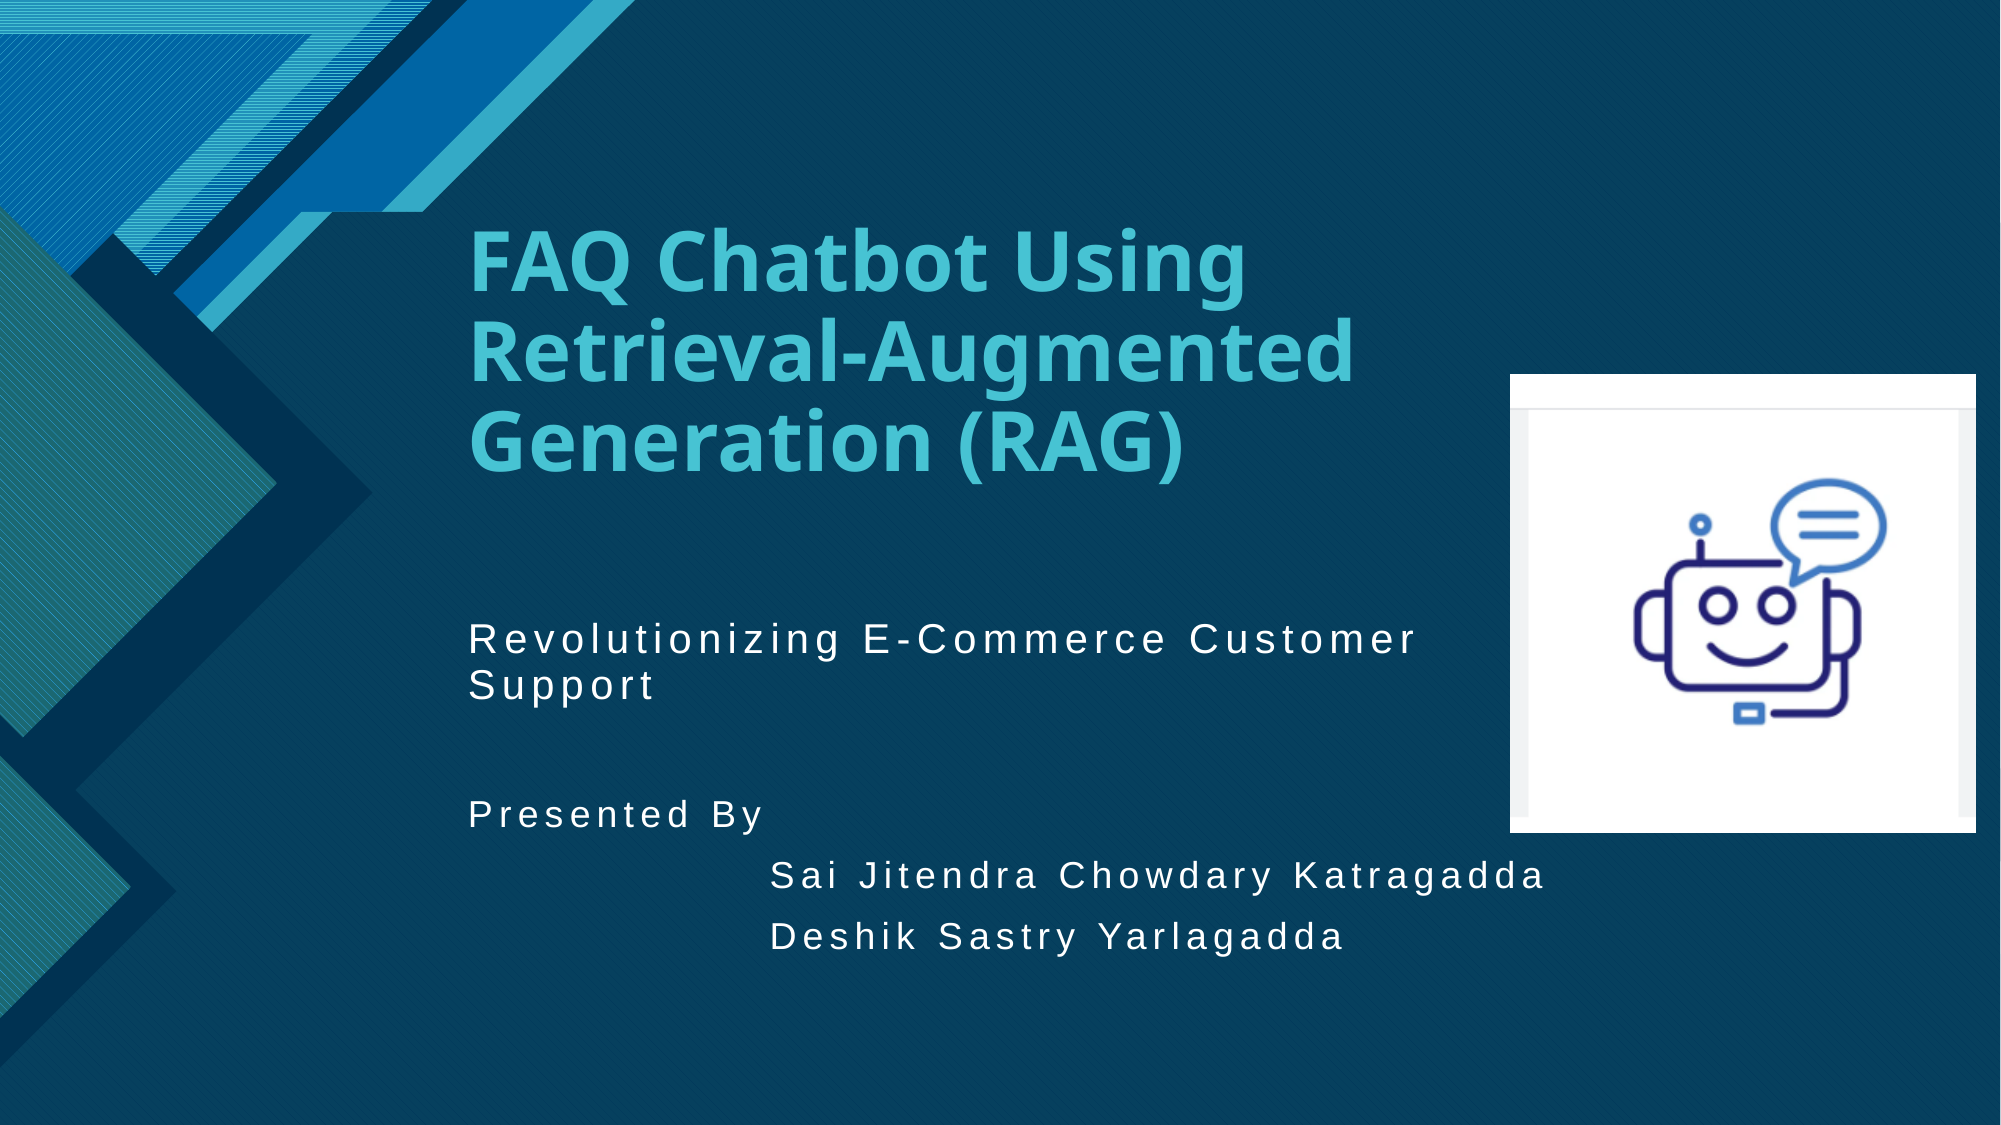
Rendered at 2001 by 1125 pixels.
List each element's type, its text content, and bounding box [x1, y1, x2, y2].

picture [665, 280, 673, 288]
picture [1089, 283, 1101, 291]
picture [1146, 372, 1156, 380]
picture [962, 351, 974, 368]
picture [576, 242, 586, 255]
picture [856, 237, 873, 256]
picture [680, 340, 689, 350]
picture [519, 268, 528, 280]
picture [525, 249, 534, 261]
picture [715, 263, 726, 279]
picture [1143, 354, 1155, 361]
picture [493, 322, 515, 343]
picture [514, 281, 524, 290]
picture [1040, 346, 1051, 362]
picture [1123, 262, 1134, 278]
picture [475, 274, 486, 290]
picture [537, 232, 552, 247]
picture [919, 246, 933, 255]
picture [880, 346, 901, 366]
picture [595, 231, 628, 265]
picture [675, 357, 699, 381]
picture [475, 332, 520, 380]
picture [1309, 349, 1320, 364]
picture [1135, 354, 1147, 361]
picture [767, 274, 785, 291]
picture [746, 353, 755, 365]
picture [1046, 281, 1057, 289]
picture [1339, 361, 1350, 377]
picture [856, 254, 867, 270]
picture [541, 335, 567, 361]
picture [616, 256, 627, 272]
picture [1171, 352, 1182, 368]
picture [485, 322, 514, 349]
picture [877, 245, 897, 266]
picture [933, 339, 944, 355]
picture [1259, 356, 1284, 381]
picture [728, 360, 748, 380]
picture [717, 228, 726, 237]
picture [715, 238, 732, 257]
picture [594, 281, 623, 305]
picture [532, 232, 557, 260]
picture [1054, 337, 1063, 344]
picture [1175, 336, 1189, 346]
picture [661, 252, 673, 268]
picture [1203, 300, 1213, 310]
picture [1178, 275, 1189, 290]
picture [521, 262, 536, 276]
picture [475, 282, 483, 290]
picture [1245, 372, 1252, 379]
picture [962, 360, 974, 377]
picture [1128, 337, 1137, 345]
picture [615, 338, 628, 355]
picture [885, 246, 896, 257]
picture [1201, 257, 1212, 272]
picture [475, 265, 486, 281]
picture [584, 326, 604, 344]
picture [615, 355, 626, 371]
picture [1093, 245, 1108, 256]
picture [1277, 354, 1289, 361]
picture [572, 255, 586, 273]
picture [582, 331, 596, 345]
picture [580, 362, 599, 381]
picture [1148, 246, 1161, 262]
picture [1019, 233, 1030, 249]
picture [1217, 302, 1229, 310]
picture [967, 336, 974, 343]
picture [777, 337, 787, 344]
picture [886, 267, 896, 281]
picture [953, 371, 961, 378]
picture [1055, 261, 1066, 276]
picture [1207, 301, 1221, 310]
picture [907, 257, 918, 271]
picture [1040, 362, 1051, 379]
picture [1227, 334, 1239, 349]
picture [735, 245, 756, 267]
picture [1040, 371, 1049, 380]
picture [889, 322, 914, 350]
picture [744, 259, 756, 276]
picture [1230, 260, 1242, 277]
picture [772, 248, 781, 255]
picture [547, 262, 566, 286]
picture [526, 358, 549, 381]
picture [715, 255, 726, 271]
picture [999, 335, 1026, 362]
picture [820, 246, 833, 261]
picture [679, 232, 693, 241]
picture [553, 372, 563, 380]
picture [792, 353, 810, 371]
picture [770, 362, 790, 381]
picture [878, 352, 893, 366]
picture [1225, 300, 1234, 308]
picture [1123, 253, 1134, 269]
picture [1134, 335, 1160, 361]
picture [1055, 236, 1066, 252]
picture [475, 257, 486, 273]
picture [1201, 356, 1212, 373]
picture [794, 370, 807, 380]
picture [604, 294, 615, 305]
picture [1265, 339, 1274, 349]
picture [821, 269, 842, 291]
picture [1285, 353, 1297, 361]
picture [752, 336, 762, 346]
picture [745, 268, 756, 284]
picture [985, 366, 1000, 381]
picture [793, 260, 807, 277]
picture [859, 228, 867, 236]
picture [652, 367, 663, 380]
picture [1091, 335, 1108, 352]
picture [1171, 343, 1183, 359]
picture [1231, 270, 1242, 286]
picture [1201, 273, 1219, 291]
picture [1201, 336, 1211, 346]
picture [798, 363, 810, 380]
picture [1284, 336, 1300, 352]
picture [475, 249, 493, 267]
picture [777, 246, 788, 253]
picture [1021, 232, 1030, 241]
picture [477, 322, 491, 332]
picture [634, 336, 643, 346]
picture [715, 246, 728, 263]
picture [882, 339, 891, 351]
picture [856, 270, 877, 291]
picture [1012, 387, 1020, 393]
picture [1269, 337, 1279, 344]
picture [823, 321, 834, 337]
picture [778, 355, 787, 362]
picture [542, 354, 554, 361]
picture [1148, 278, 1159, 290]
picture [724, 336, 734, 346]
picture [937, 269, 947, 282]
picture [790, 335, 810, 355]
picture [1119, 351, 1133, 369]
picture [719, 336, 738, 358]
picture [876, 358, 885, 370]
picture [609, 277, 619, 287]
picture [1066, 335, 1082, 350]
picture [1232, 326, 1239, 333]
picture [1232, 246, 1242, 261]
picture [615, 363, 626, 379]
picture [956, 248, 973, 267]
picture [1097, 369, 1108, 380]
picture [543, 372, 557, 381]
picture [884, 274, 894, 286]
picture [856, 279, 865, 290]
picture [475, 340, 493, 358]
picture [615, 372, 623, 380]
picture [1288, 372, 1297, 379]
picture [698, 335, 716, 353]
picture [629, 339, 639, 346]
picture [986, 344, 996, 357]
picture [687, 282, 699, 290]
picture [1206, 248, 1216, 258]
picture [1228, 277, 1242, 294]
picture [692, 354, 704, 361]
picture [851, 354, 865, 363]
picture [1227, 366, 1242, 381]
picture [962, 343, 974, 360]
picture [1055, 244, 1066, 260]
picture [772, 266, 781, 274]
picture [652, 336, 663, 350]
picture [801, 337, 808, 344]
picture [961, 258, 973, 276]
picture [1123, 270, 1134, 286]
picture [1014, 379, 1024, 392]
picture [583, 234, 594, 243]
picture [933, 364, 950, 381]
picture [1242, 336, 1251, 344]
picture [715, 230, 726, 246]
picture [904, 352, 923, 376]
picture [691, 335, 716, 361]
picture [900, 339, 918, 362]
picture [1068, 349, 1080, 366]
picture [748, 347, 757, 359]
picture [1015, 354, 1026, 370]
picture [715, 280, 725, 290]
picture [656, 318, 664, 326]
picture [826, 236, 833, 244]
picture [494, 348, 508, 362]
picture [1097, 361, 1108, 377]
picture [823, 363, 834, 379]
picture [479, 232, 493, 241]
picture [1097, 281, 1107, 289]
picture [929, 281, 940, 290]
picture [784, 354, 794, 360]
picture [871, 247, 897, 275]
picture [1092, 261, 1112, 280]
picture [730, 247, 739, 254]
picture [1119, 358, 1142, 381]
picture [985, 349, 996, 365]
picture [527, 244, 536, 255]
picture [821, 260, 833, 277]
picture [1059, 335, 1080, 357]
picture [823, 346, 834, 362]
picture [933, 336, 944, 347]
picture [1229, 294, 1238, 305]
picture [1011, 369, 1026, 386]
picture [703, 372, 713, 380]
picture [674, 233, 685, 242]
picture [1309, 364, 1326, 381]
picture [548, 335, 567, 354]
picture [962, 336, 974, 352]
picture [516, 275, 526, 287]
picture [1019, 258, 1031, 275]
picture [823, 354, 834, 370]
picture [1511, 375, 1975, 832]
picture [873, 365, 883, 377]
picture [1262, 344, 1281, 361]
picture [1201, 373, 1208, 380]
picture [1276, 335, 1300, 360]
picture [550, 354, 562, 361]
picture [769, 269, 791, 290]
picture [910, 251, 919, 262]
picture [1055, 252, 1066, 268]
picture [914, 248, 924, 257]
picture [1127, 228, 1135, 236]
picture [1068, 365, 1080, 380]
picture [475, 349, 487, 366]
picture [581, 371, 591, 381]
picture [1037, 281, 1051, 291]
picture [1148, 253, 1160, 269]
picture [1171, 360, 1182, 376]
picture [580, 345, 592, 362]
picture [787, 373, 796, 379]
picture [935, 276, 945, 286]
picture [665, 240, 675, 251]
picture [488, 258, 502, 267]
picture [1339, 353, 1350, 369]
picture [686, 231, 702, 244]
picture [1079, 260, 1089, 270]
picture [961, 267, 984, 291]
picture [495, 232, 508, 241]
picture [1328, 372, 1336, 378]
picture [1011, 338, 1026, 354]
picture [1042, 336, 1056, 347]
picture [614, 234, 624, 244]
picture [1341, 318, 1350, 327]
picture [961, 275, 977, 291]
picture [613, 272, 623, 283]
picture [823, 318, 834, 329]
picture [1260, 350, 1272, 365]
picture [1123, 278, 1134, 290]
picture [959, 367, 974, 380]
picture [695, 280, 702, 288]
picture [823, 371, 832, 380]
picture [933, 356, 956, 381]
picture [543, 250, 561, 273]
picture [580, 354, 605, 380]
picture [1148, 262, 1159, 278]
picture [1123, 230, 1133, 239]
picture [1068, 357, 1080, 374]
picture [750, 341, 759, 353]
picture [1141, 335, 1160, 354]
picture [1211, 245, 1224, 254]
picture [1040, 354, 1051, 370]
picture [838, 282, 846, 289]
picture [979, 282, 986, 289]
picture [715, 271, 726, 287]
picture [1230, 286, 1241, 300]
picture [824, 239, 840, 254]
picture [1152, 246, 1166, 256]
picture [786, 263, 807, 285]
picture [1078, 280, 1094, 291]
picture [1019, 275, 1034, 290]
picture [1055, 232, 1066, 243]
picture [768, 283, 775, 290]
picture [906, 263, 934, 291]
picture [779, 264, 789, 270]
picture [660, 259, 693, 291]
picture [475, 232, 486, 248]
picture [1178, 283, 1185, 290]
picture [1200, 265, 1225, 290]
picture [1054, 269, 1065, 282]
picture [1186, 337, 1212, 364]
picture [1121, 345, 1139, 361]
picture [794, 276, 807, 290]
picture [695, 373, 707, 381]
picture [815, 249, 833, 269]
picture [1338, 336, 1350, 352]
picture [574, 248, 585, 263]
picture [685, 337, 695, 344]
picture [504, 324, 514, 334]
picture [1203, 252, 1213, 264]
picture [529, 238, 538, 249]
picture [701, 353, 713, 361]
picture [770, 368, 783, 381]
picture [723, 346, 750, 377]
picture [733, 373, 740, 380]
picture [1004, 372, 1012, 378]
picture [1192, 335, 1212, 356]
picture [677, 367, 690, 380]
picture [1019, 241, 1030, 257]
picture [961, 244, 973, 259]
picture [1102, 246, 1110, 253]
picture [1086, 246, 1098, 253]
picture [1017, 336, 1026, 345]
picture [669, 236, 678, 246]
picture [528, 368, 539, 379]
picture [1019, 266, 1044, 291]
picture [1260, 365, 1275, 380]
picture [933, 347, 944, 363]
picture [821, 277, 835, 291]
picture [835, 246, 845, 254]
picture [616, 336, 632, 349]
picture [1221, 338, 1239, 358]
picture [1338, 318, 1350, 335]
title FAQ Chatbot Using Retrieval-Augmented Generation (RAG) [453, 393, 1510, 597]
picture [572, 262, 601, 291]
picture [1227, 349, 1239, 366]
picture [1052, 276, 1061, 286]
picture [579, 238, 588, 249]
picture [1218, 245, 1242, 269]
picture [823, 329, 834, 345]
picture [1171, 336, 1184, 352]
picture [577, 337, 592, 354]
picture [856, 229, 867, 245]
picture [1079, 252, 1111, 286]
picture [1336, 368, 1350, 380]
picture [1014, 363, 1026, 379]
picture [744, 360, 752, 371]
picture [1178, 267, 1189, 283]
picture [1019, 250, 1030, 266]
picture [1163, 247, 1189, 274]
picture [936, 247, 948, 259]
picture [475, 357, 487, 374]
picture [1201, 365, 1212, 380]
picture [884, 334, 893, 345]
picture [487, 232, 501, 241]
picture [1169, 245, 1189, 266]
picture [879, 280, 890, 290]
picture [977, 246, 985, 254]
picture [783, 335, 810, 363]
picture [926, 245, 949, 268]
picture [1171, 368, 1182, 380]
picture [823, 338, 834, 354]
picture [1040, 337, 1053, 355]
picture [1325, 335, 1350, 360]
picture [663, 245, 673, 258]
picture [993, 336, 1005, 345]
picture [615, 347, 626, 363]
picture [603, 231, 627, 255]
picture [535, 337, 544, 345]
picture [896, 357, 924, 380]
picture [1123, 246, 1134, 261]
picture [1136, 372, 1150, 381]
picture [989, 339, 999, 350]
picture [1308, 355, 1332, 381]
picture [475, 324, 487, 341]
picture [523, 256, 544, 276]
picture [574, 272, 592, 290]
picture [496, 258, 507, 267]
picture [528, 345, 546, 361]
picture [676, 350, 688, 365]
picture [531, 340, 540, 350]
picture [1121, 368, 1132, 379]
picture [1227, 357, 1250, 381]
picture [784, 245, 807, 268]
picture [964, 238, 982, 254]
picture [871, 371, 881, 380]
picture [1080, 339, 1088, 345]
picture [1081, 248, 1090, 259]
picture [588, 232, 601, 241]
picture [1127, 246, 1134, 253]
picture [661, 267, 685, 291]
picture [745, 276, 756, 290]
picture [936, 258, 949, 276]
picture [1314, 338, 1324, 349]
picture [1177, 246, 1189, 258]
picture [856, 245, 869, 262]
picture [742, 245, 756, 259]
picture [1279, 373, 1291, 381]
picture [498, 363, 515, 380]
picture [894, 322, 909, 337]
picture [1097, 353, 1108, 369]
picture [539, 267, 567, 290]
picture [615, 264, 626, 277]
picture [652, 350, 663, 366]
subtitle Revolutionizing E-Commerce Customer Support Presented By Sai Jitendra Chowdary Katragadda Deshik Sastry Yarlagadda [453, 610, 1614, 971]
picture [677, 344, 696, 361]
picture [652, 342, 663, 358]
picture [773, 357, 782, 368]
picture [697, 233, 704, 239]
picture [984, 357, 1007, 381]
picture [793, 246, 806, 259]
picture [1318, 336, 1330, 345]
picture [1124, 340, 1133, 350]
picture [856, 262, 885, 291]
picture [1148, 270, 1159, 286]
picture [475, 365, 487, 380]
picture [906, 270, 927, 291]
picture [1230, 328, 1247, 344]
picture [844, 354, 857, 363]
picture [501, 343, 510, 352]
picture [652, 359, 663, 375]
picture [604, 281, 625, 303]
picture [1311, 342, 1321, 355]
picture [887, 327, 895, 338]
picture [1338, 326, 1350, 343]
picture [475, 240, 486, 256]
picture [1085, 336, 1108, 360]
picture [652, 319, 662, 329]
picture [526, 351, 540, 369]
